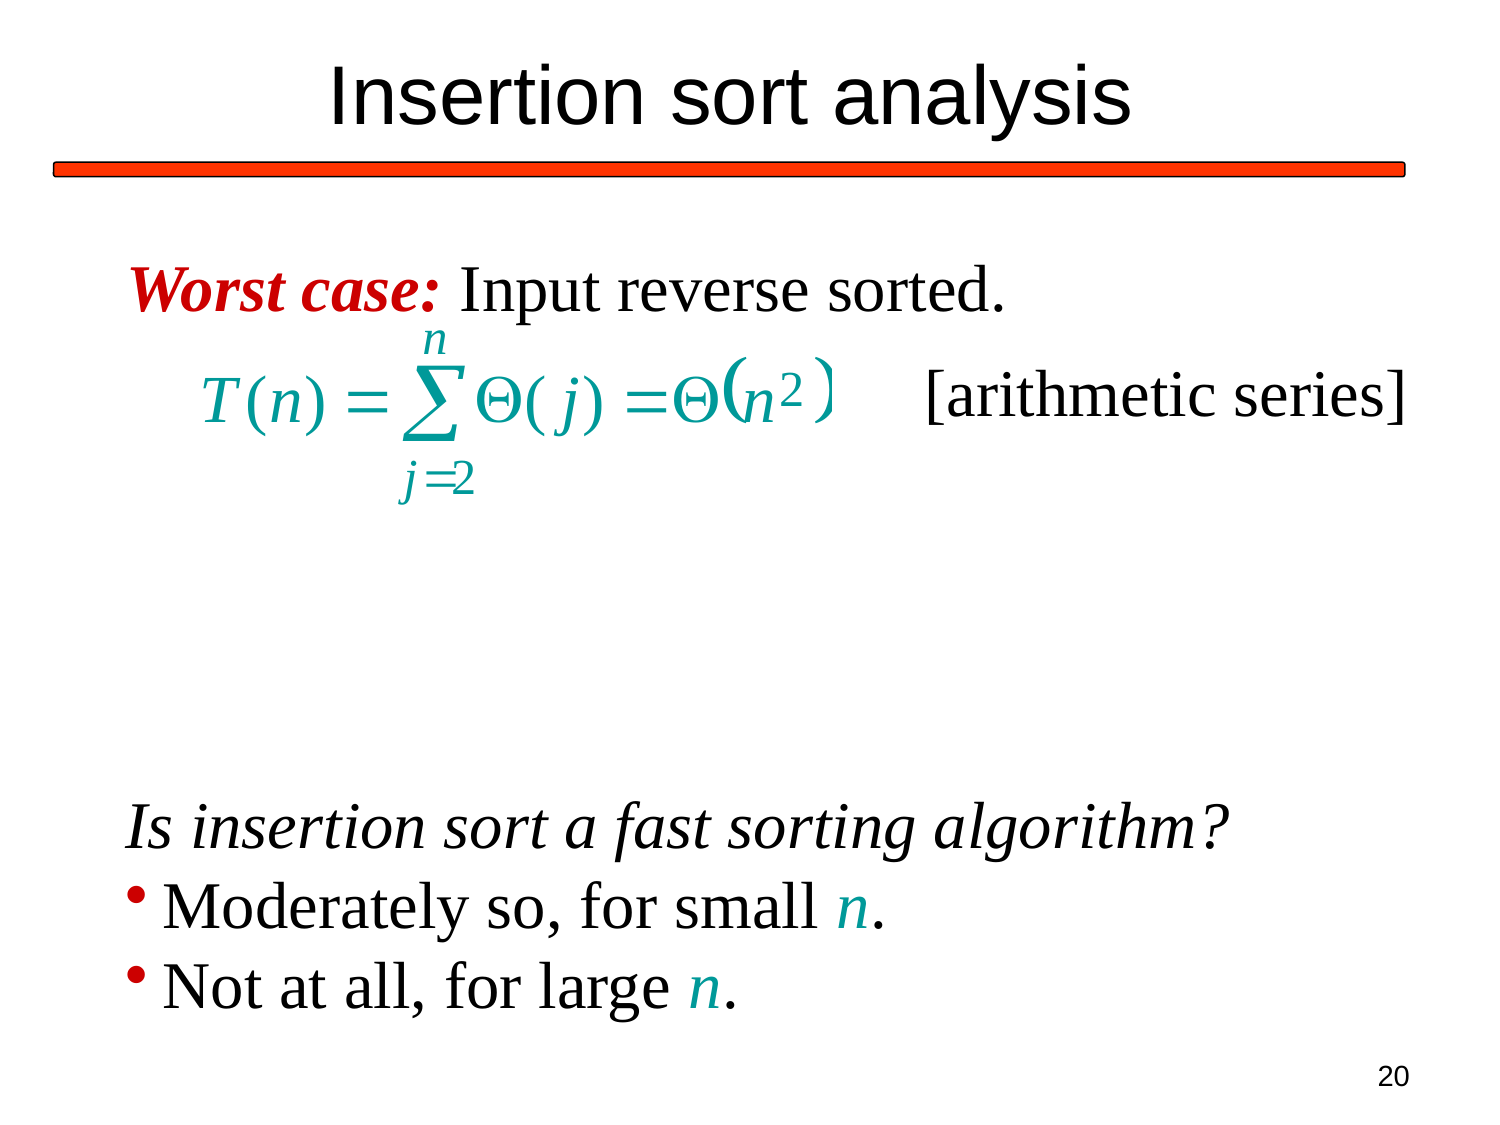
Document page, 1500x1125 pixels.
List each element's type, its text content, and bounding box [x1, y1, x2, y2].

text_box Is insertion sort a fast sorting algorithm? Moderately so, for small n. Not at all, for large n. [110, 774, 1361, 1030]
title Insertion sort analysis [55, 16, 1406, 166]
text_box [arithmetic series] [1030, 342, 1424, 438]
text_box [110, 237, 1025, 510]
slide_number 20 [1074, 1049, 1425, 1103]
